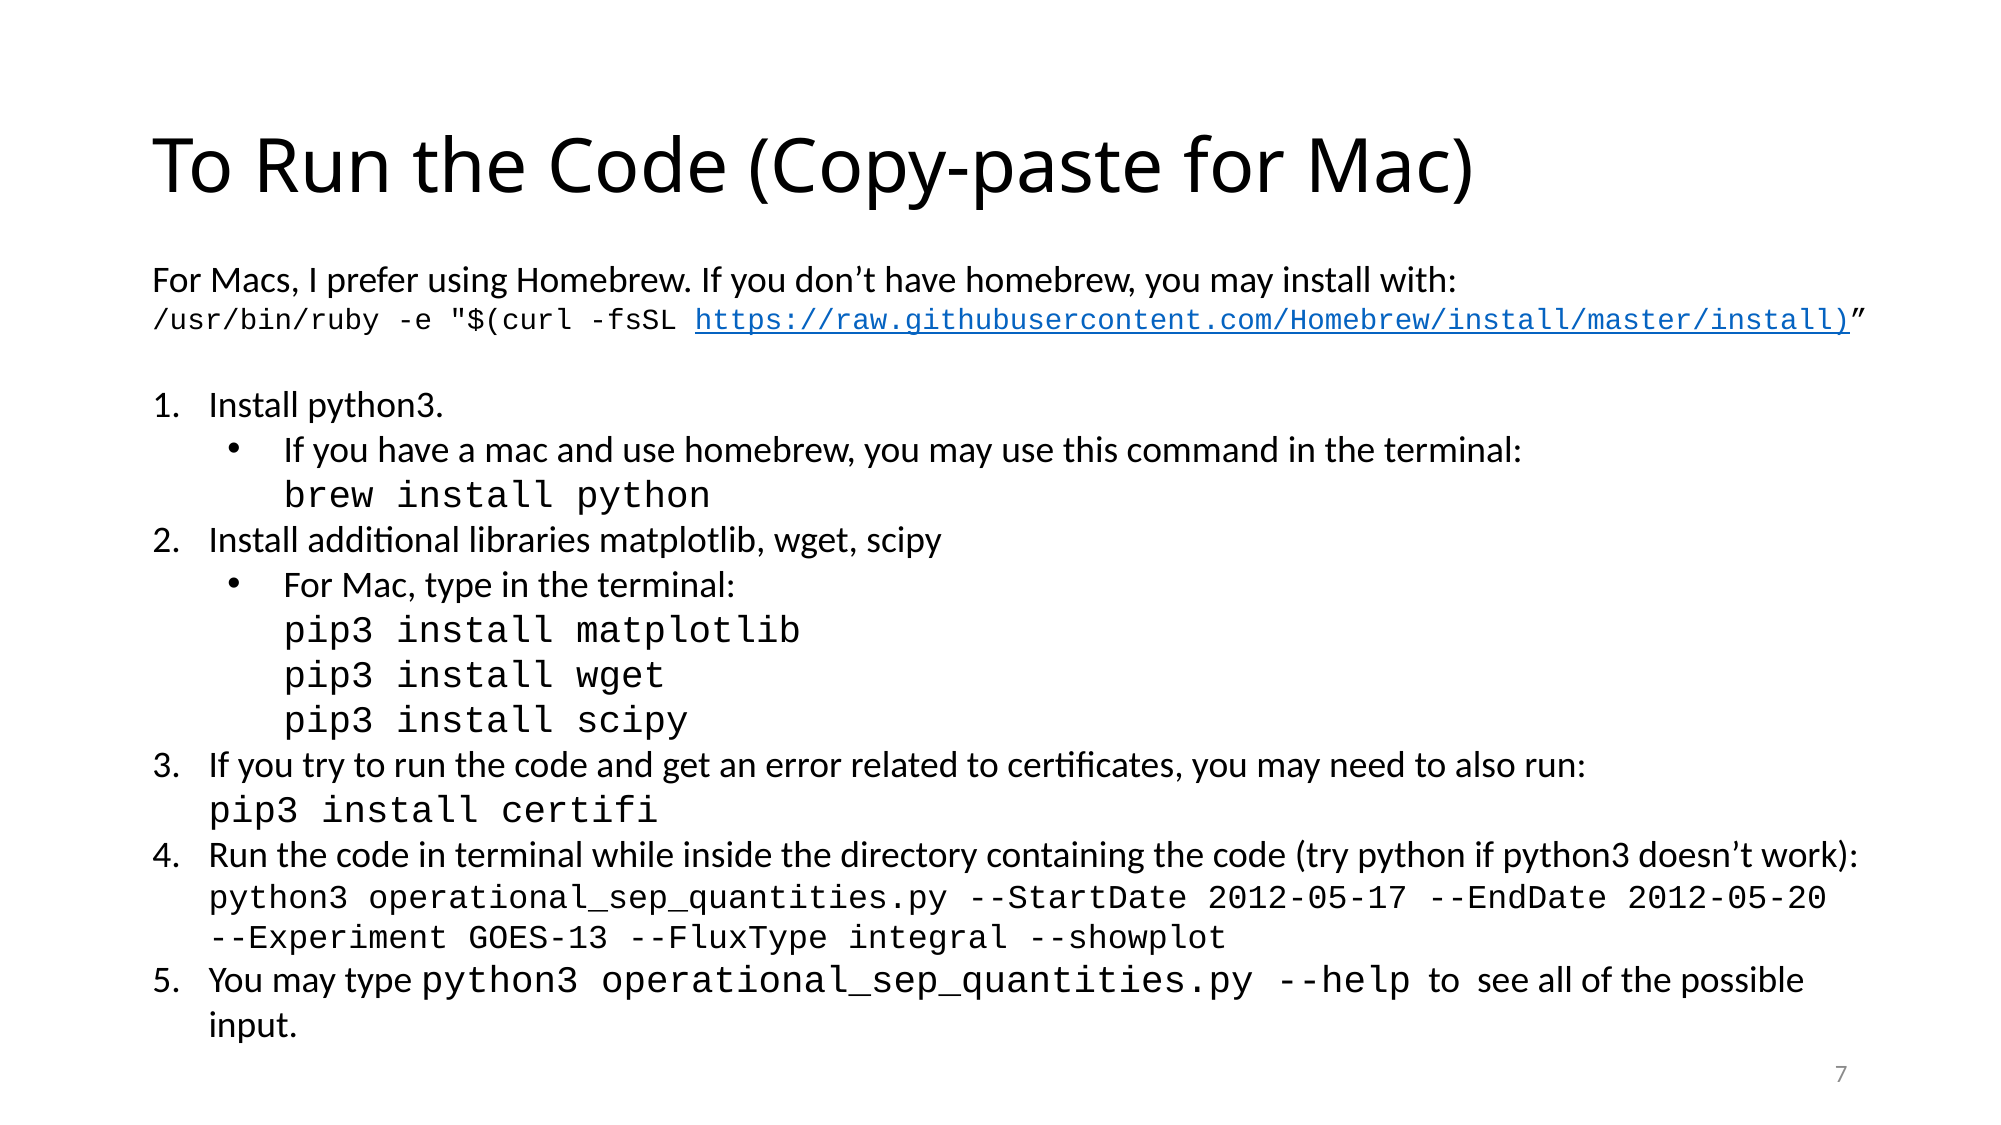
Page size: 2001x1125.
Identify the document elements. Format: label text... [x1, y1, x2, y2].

slide_number 7 [1412, 1042, 1863, 1103]
text_box For Macs, I prefer using Homebrew. If you don’t have homebrew, you may install with: /usr/bin/ruby -e "$(curl -fsSL https://raw.githubusercontent.com/Homebrew/install/master/install)” Install python3. If you have a mac and use homebrew, you may use this command in the terminal: brew install python Install additional libraries matplotlib, wget, scipy For Mac, type in the terminal: pip3 install matplotlib pip3 install wget pip3 install scipy If you try to run the code and get an error related to certificates, you may need to also run: pip3 install certifi Run the code in terminal while inside the directory containing the code (try python if python3 doesn’t work): python3 operational_sep_quantities.py --StartDate 2012-05-17 --EndDate 2012-05-20 --Experiment GOES-13 --FluxType integral --showplot You may type python3 operational_sep_quantities.py --help to see all of the possible input. [137, 247, 1900, 1098]
title To Run the Code (Copy-paste for Mac) [137, 59, 1863, 247]
